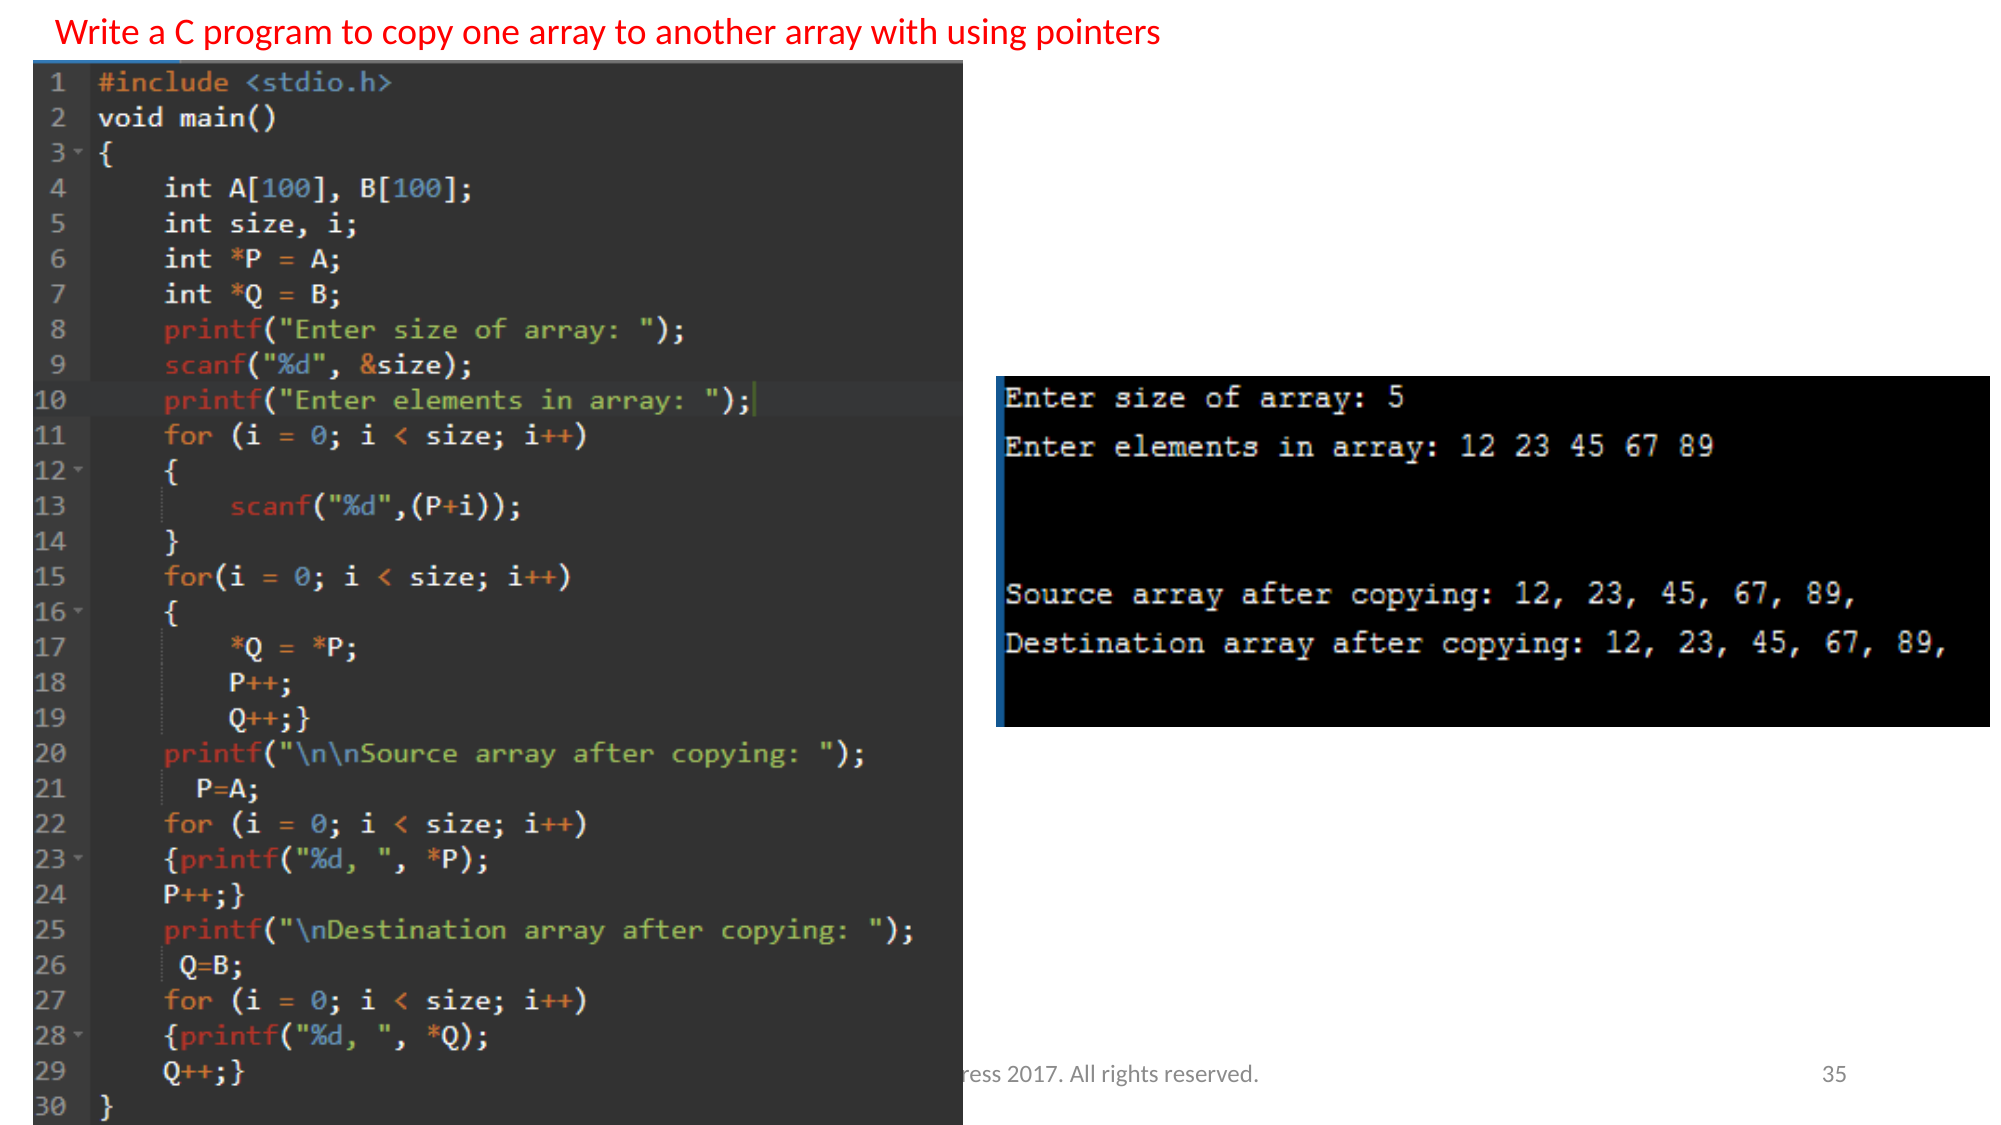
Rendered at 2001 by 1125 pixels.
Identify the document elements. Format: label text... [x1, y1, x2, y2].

text_box Write a C program to copy one array to another array with using pointers [40, 0, 1178, 60]
picture [996, 376, 1990, 727]
picture [33, 60, 963, 1125]
footer © Oxford University Press 2017. All rights reserved. [963, 1042, 1338, 1103]
slide_number 35 [1412, 1042, 1863, 1103]
